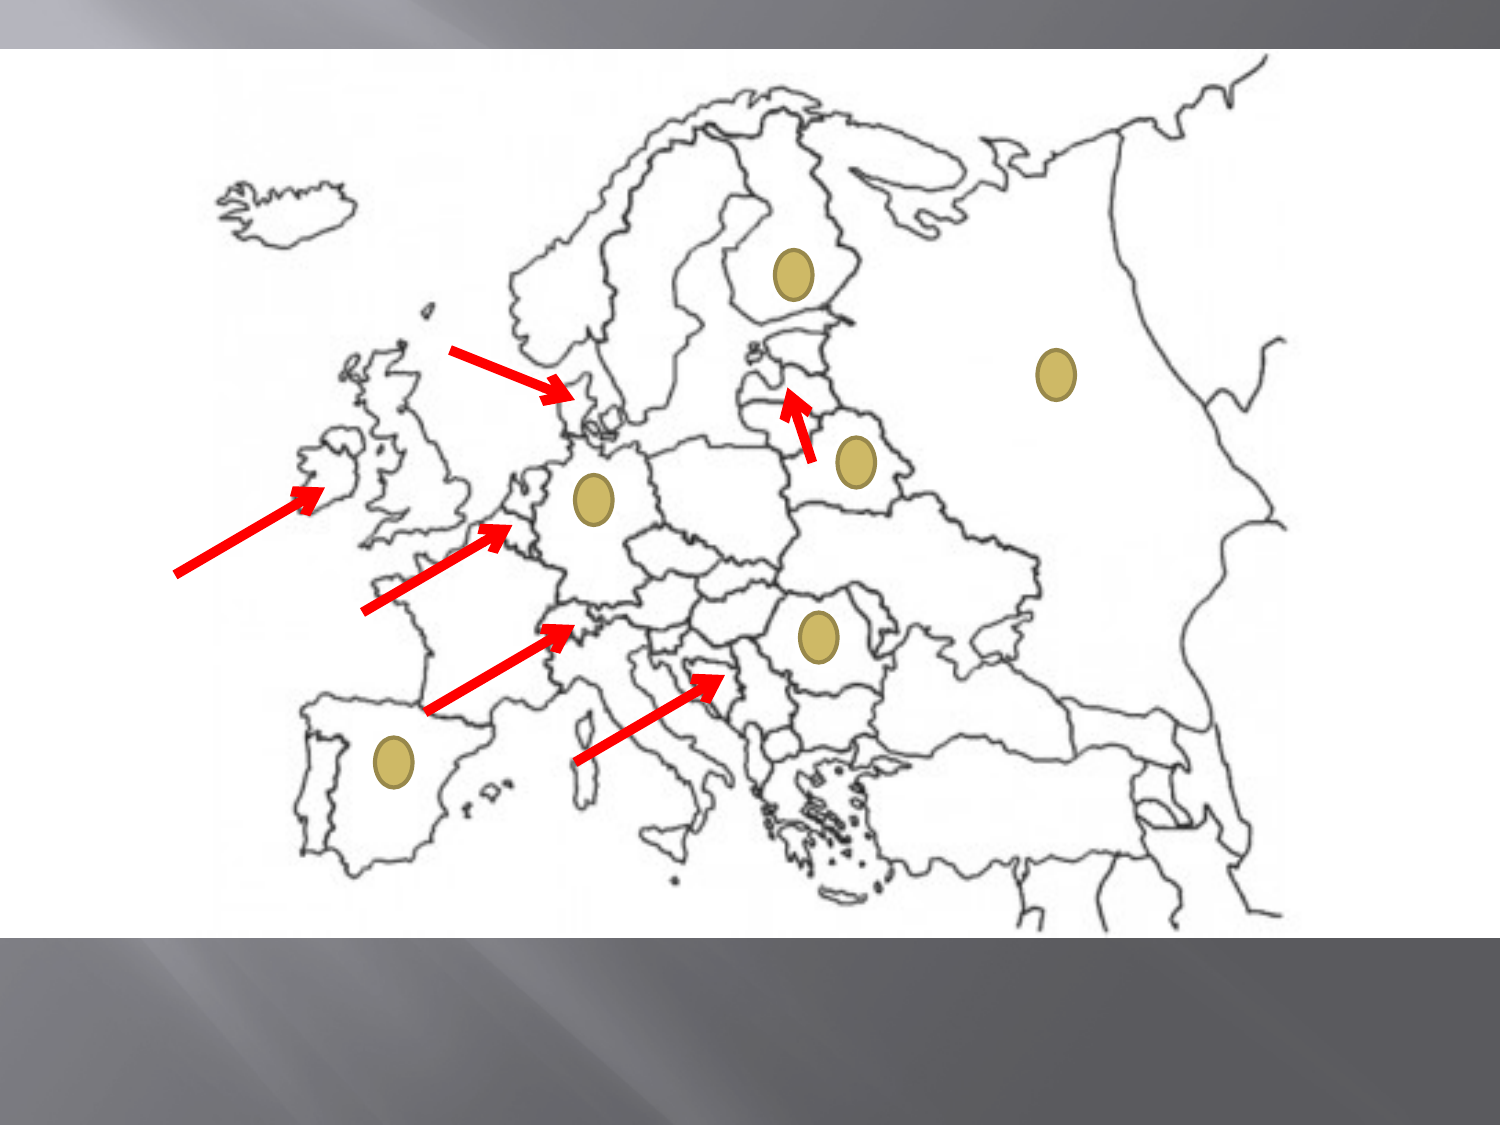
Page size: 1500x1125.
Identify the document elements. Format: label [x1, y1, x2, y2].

text_box [174, 487, 326, 576]
text_box [574, 674, 726, 763]
text_box [762, 412, 838, 438]
picture [0, 49, 1500, 938]
text_box [362, 524, 513, 613]
text_box [424, 624, 576, 713]
text_box [449, 349, 576, 401]
